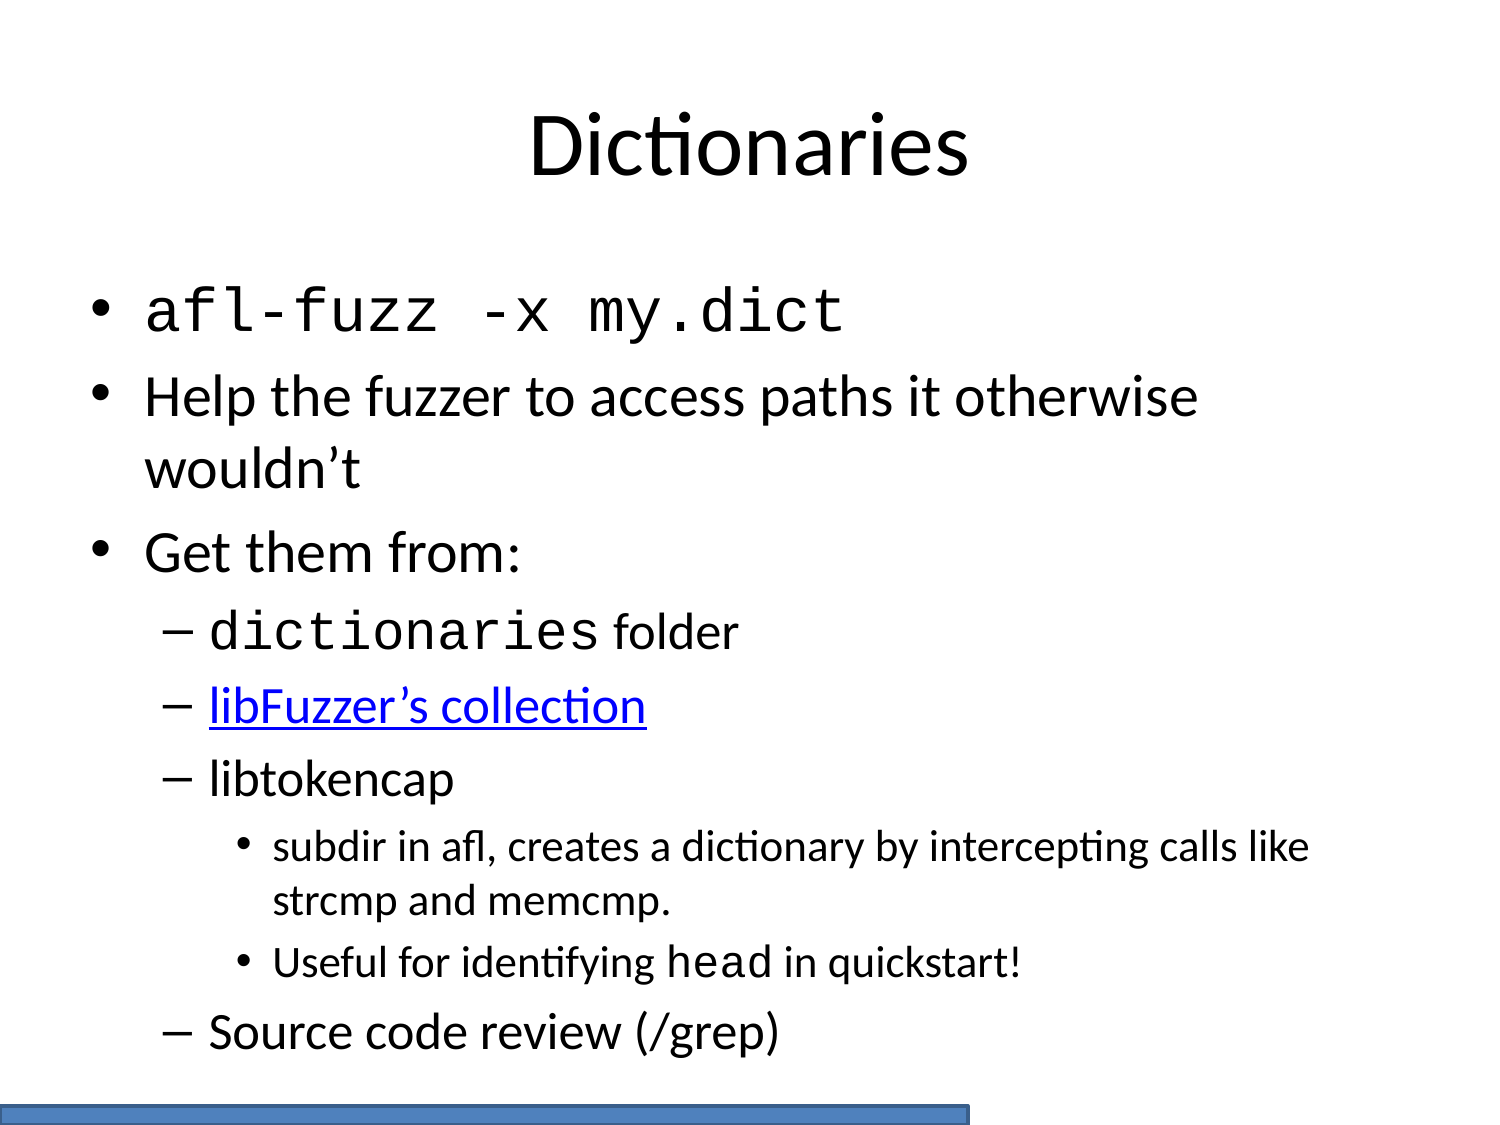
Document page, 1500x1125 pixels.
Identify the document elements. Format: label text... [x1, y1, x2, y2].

title Dictionaries [75, 45, 1425, 233]
list afl-fuzz -x my.dict Help the fuzzer to access paths it otherwise wouldn’t Get them from: dictionaries folder libFuzzer’s collection libtokencap subdir in afl, creates a dictionary by intercepting calls like strcmp and memcmp. Useful for identifying head in quickstart! Source code review (/grep) [75, 262, 1425, 1075]
text_box [0, 1104, 970, 1125]
